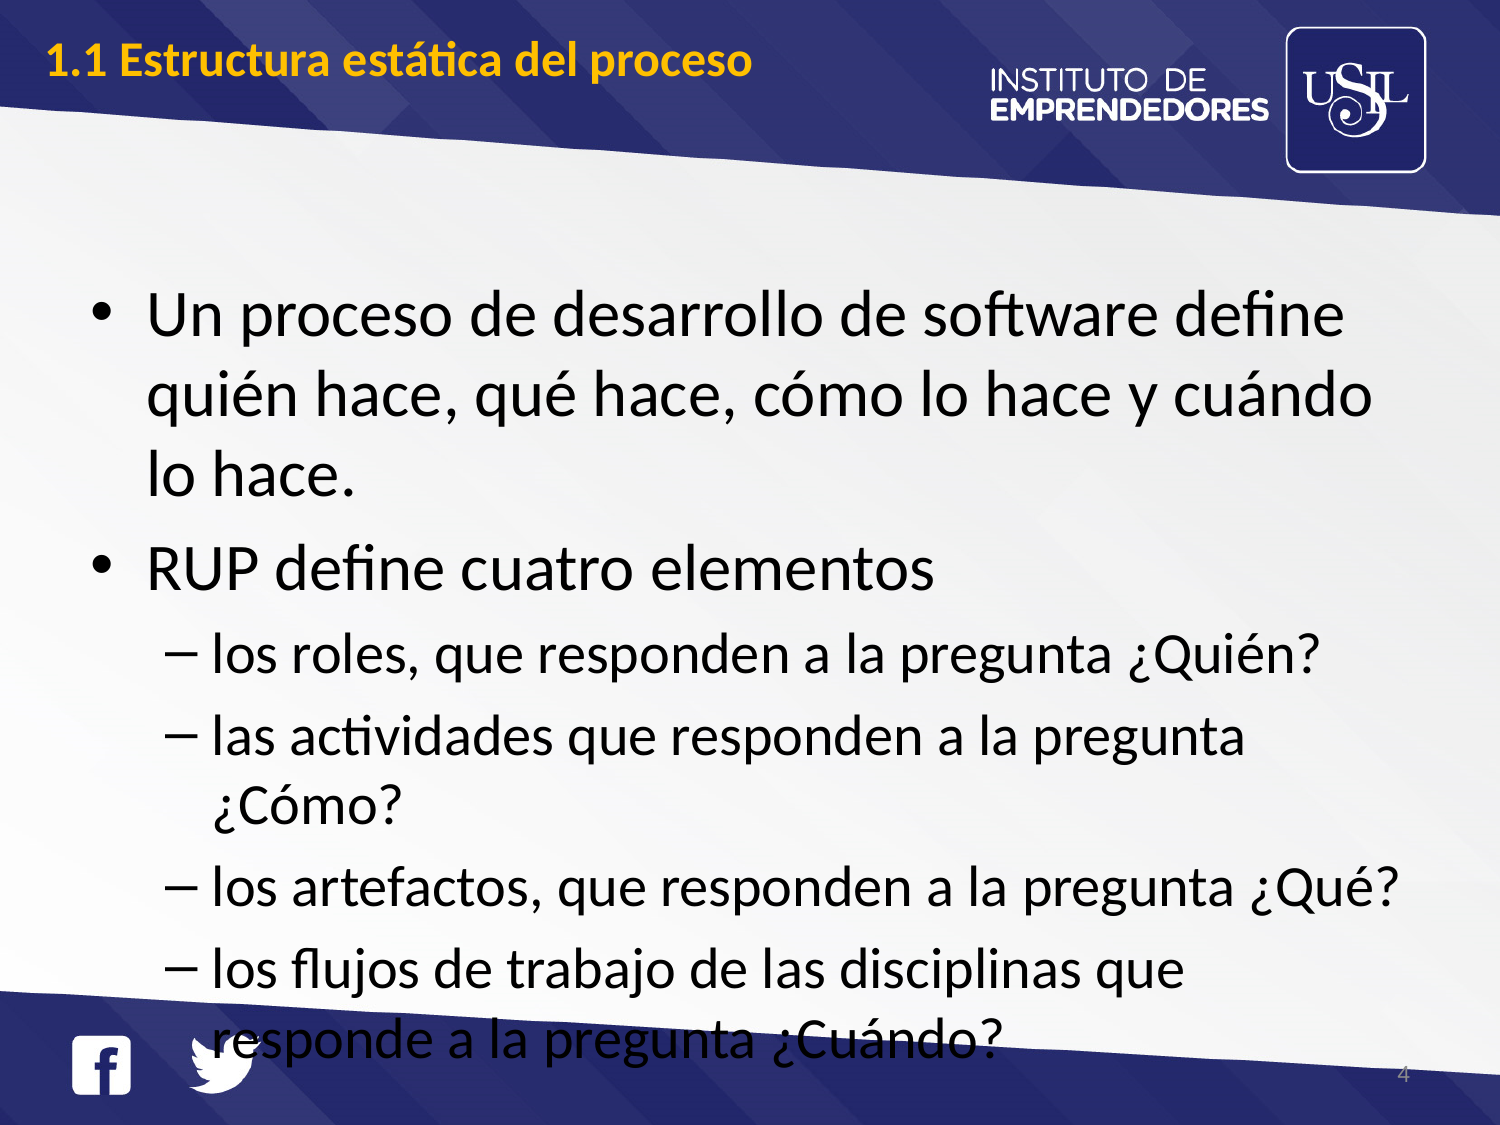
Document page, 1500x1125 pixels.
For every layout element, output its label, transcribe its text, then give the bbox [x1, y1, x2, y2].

list Un proceso de desarrollo de software define quién hace, qué hace, cómo lo hace y cuándo lo hace. RUP define cuatro elementos los roles, que responden a la pregunta ¿Quién? las actividades que responden a la pregunta ¿Cómo? los artefactos, que responden a la pregunta ¿Qué? los flujos de trabajo de las disciplinas que responde a la pregunta ¿Cuándo? [75, 262, 1425, 1005]
slide_number 4 [1074, 1042, 1425, 1103]
title 1.1 Estructura estática del proceso [29, 19, 1380, 114]
picture [0, 0, 1500, 1125]
